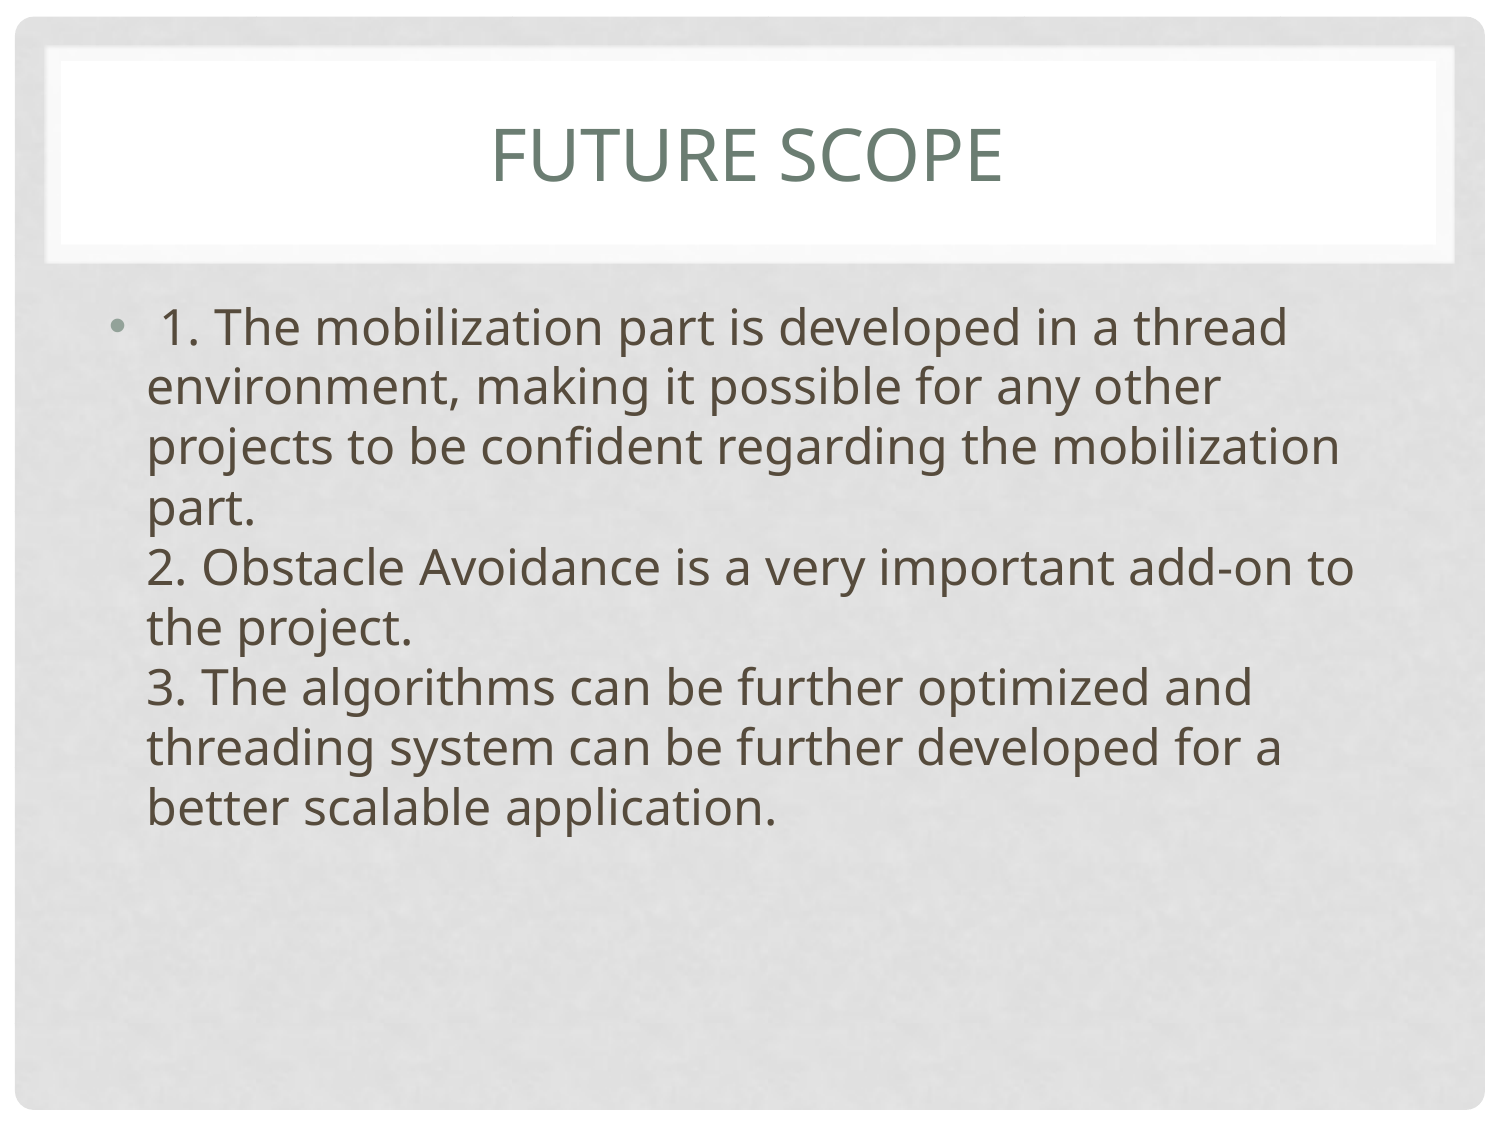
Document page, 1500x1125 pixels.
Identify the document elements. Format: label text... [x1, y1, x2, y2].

list 1. The mobilization part is developed in a thread environment, making it possible for any other projects to be confident regarding the mobilization part. 2. Obstacle Avoidance is a very important add-on to the project. 3. The algorithms can be further optimized and threading system can be further developed for a better scalable application. [75, 287, 1425, 1005]
title Future Scope [69, 66, 1425, 238]
